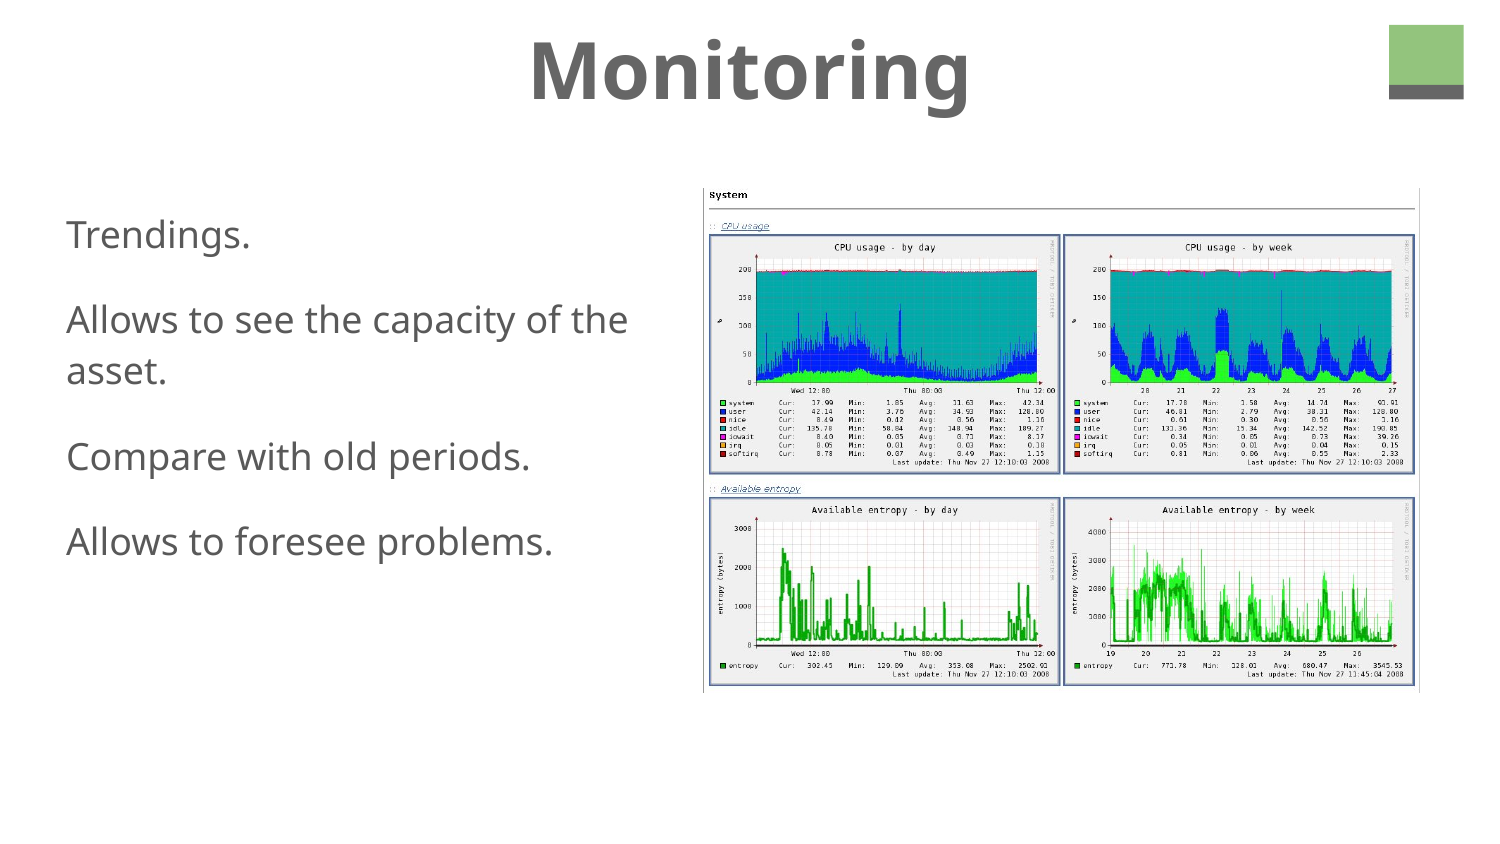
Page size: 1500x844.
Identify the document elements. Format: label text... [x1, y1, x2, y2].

picture [702, 188, 1420, 693]
list Trendings. Allows to see the capacity of the asset. Compare with old periods. Allows to foresee problems. [51, 189, 750, 750]
title Monitoring [51, 5, 1449, 100]
